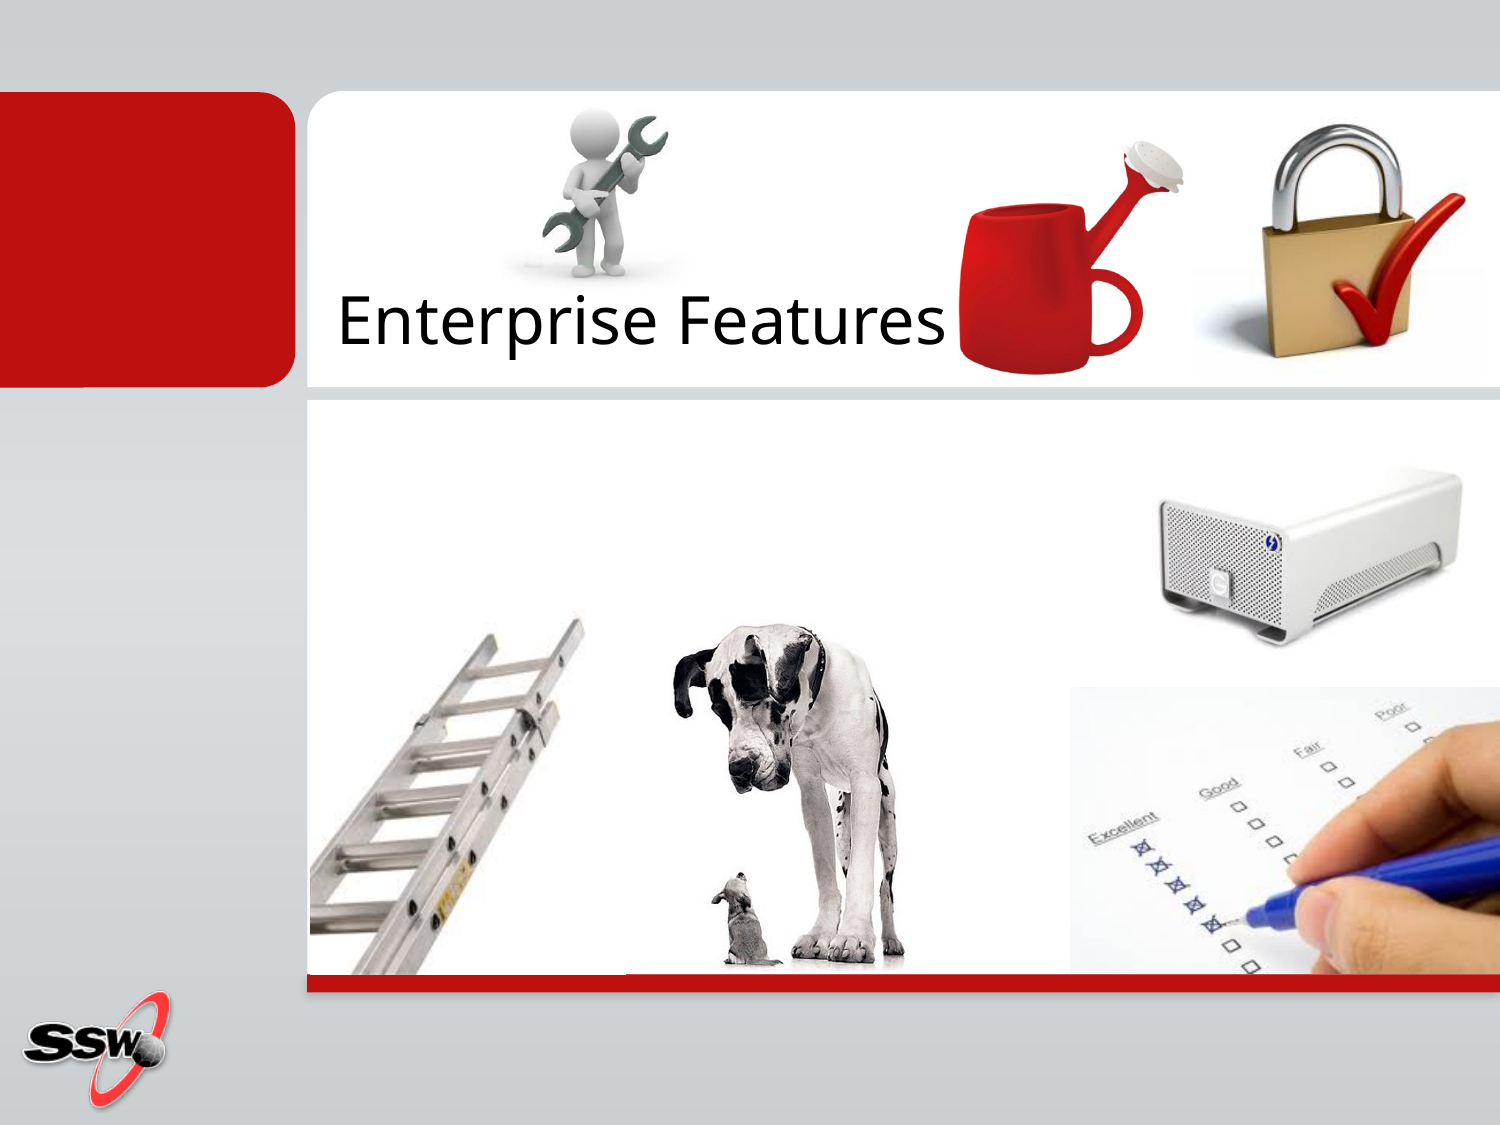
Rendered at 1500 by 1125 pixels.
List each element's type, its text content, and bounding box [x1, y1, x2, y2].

picture [947, 117, 1484, 378]
picture [310, 585, 627, 975]
list [307, 399, 1500, 976]
picture [14, 986, 178, 1113]
picture [630, 619, 958, 973]
picture [496, 97, 702, 289]
title Enterprise Features [307, 91, 1500, 387]
picture [1069, 687, 1500, 975]
picture [1150, 450, 1484, 651]
